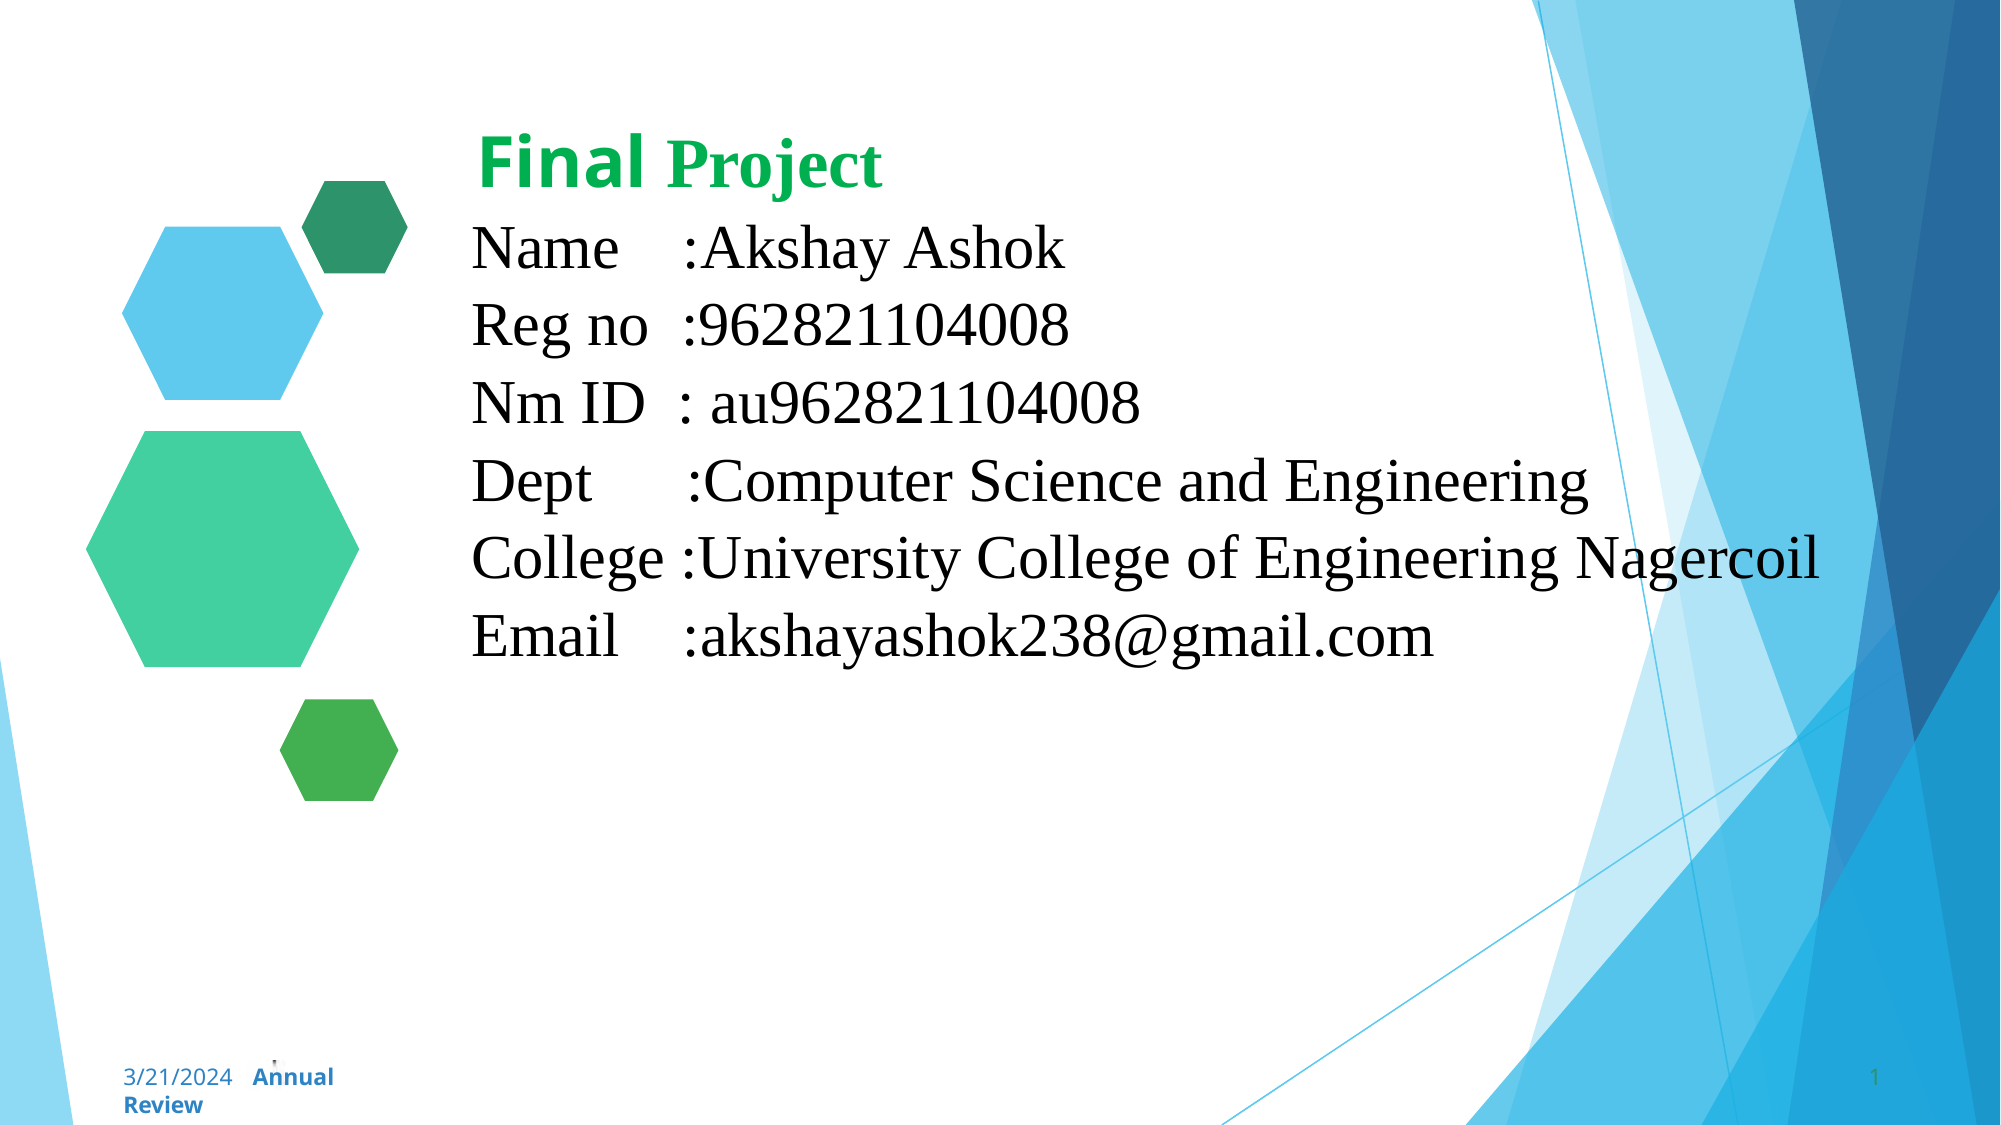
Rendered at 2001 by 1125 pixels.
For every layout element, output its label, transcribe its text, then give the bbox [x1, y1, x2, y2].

text_box 3/21/2024 Annual Review [121, 1103, 417, 1118]
text_box Final Project [437, 114, 1086, 202]
text_box [85, 431, 360, 668]
picture [110, 1060, 463, 1094]
slide_number 1 [1849, 1061, 1890, 1125]
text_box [121, 180, 408, 401]
text_box Name :Akshay Ashok Reg no :962821104008 Nm ID : au962821104008 Dept :Computer Science and Engineering College :University College of Engineering Nagercoil Email :akshayashok238@gmail.com [437, 202, 1919, 747]
text_box [279, 699, 399, 801]
